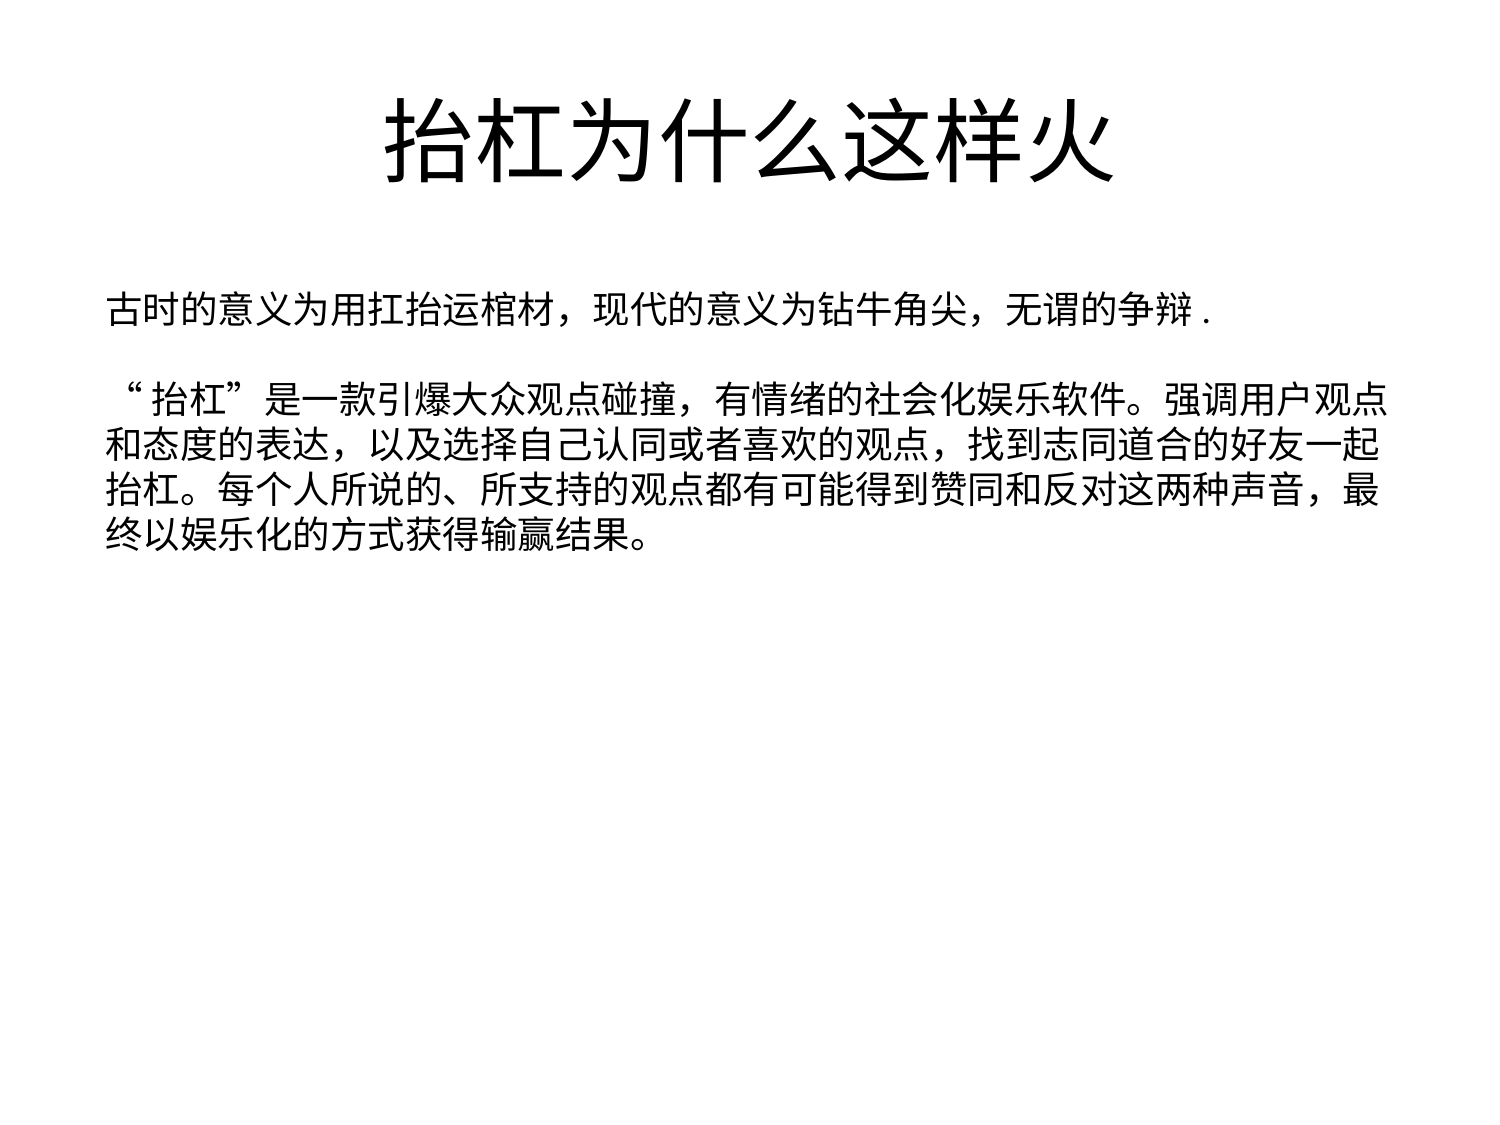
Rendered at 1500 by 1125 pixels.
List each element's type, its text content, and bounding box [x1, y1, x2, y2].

text_box 古时的意义为用扛抬运棺材，现代的意义为钻牛角尖，无谓的争辩. “抬杠”是一款引爆大众观点碰撞，有情绪的社会化娱乐软件。强调用户观点和态度的表达，以及选择自己认同或者喜欢的观点，找到志同道合的好友一起抬杠。每个人所说的、所支持的观点都有可能得到赞同和反对这两种声音，最终以娱乐化的方式获得输赢结果。 [90, 278, 1424, 564]
title 抬杠为什么这样火 [75, 45, 1425, 233]
